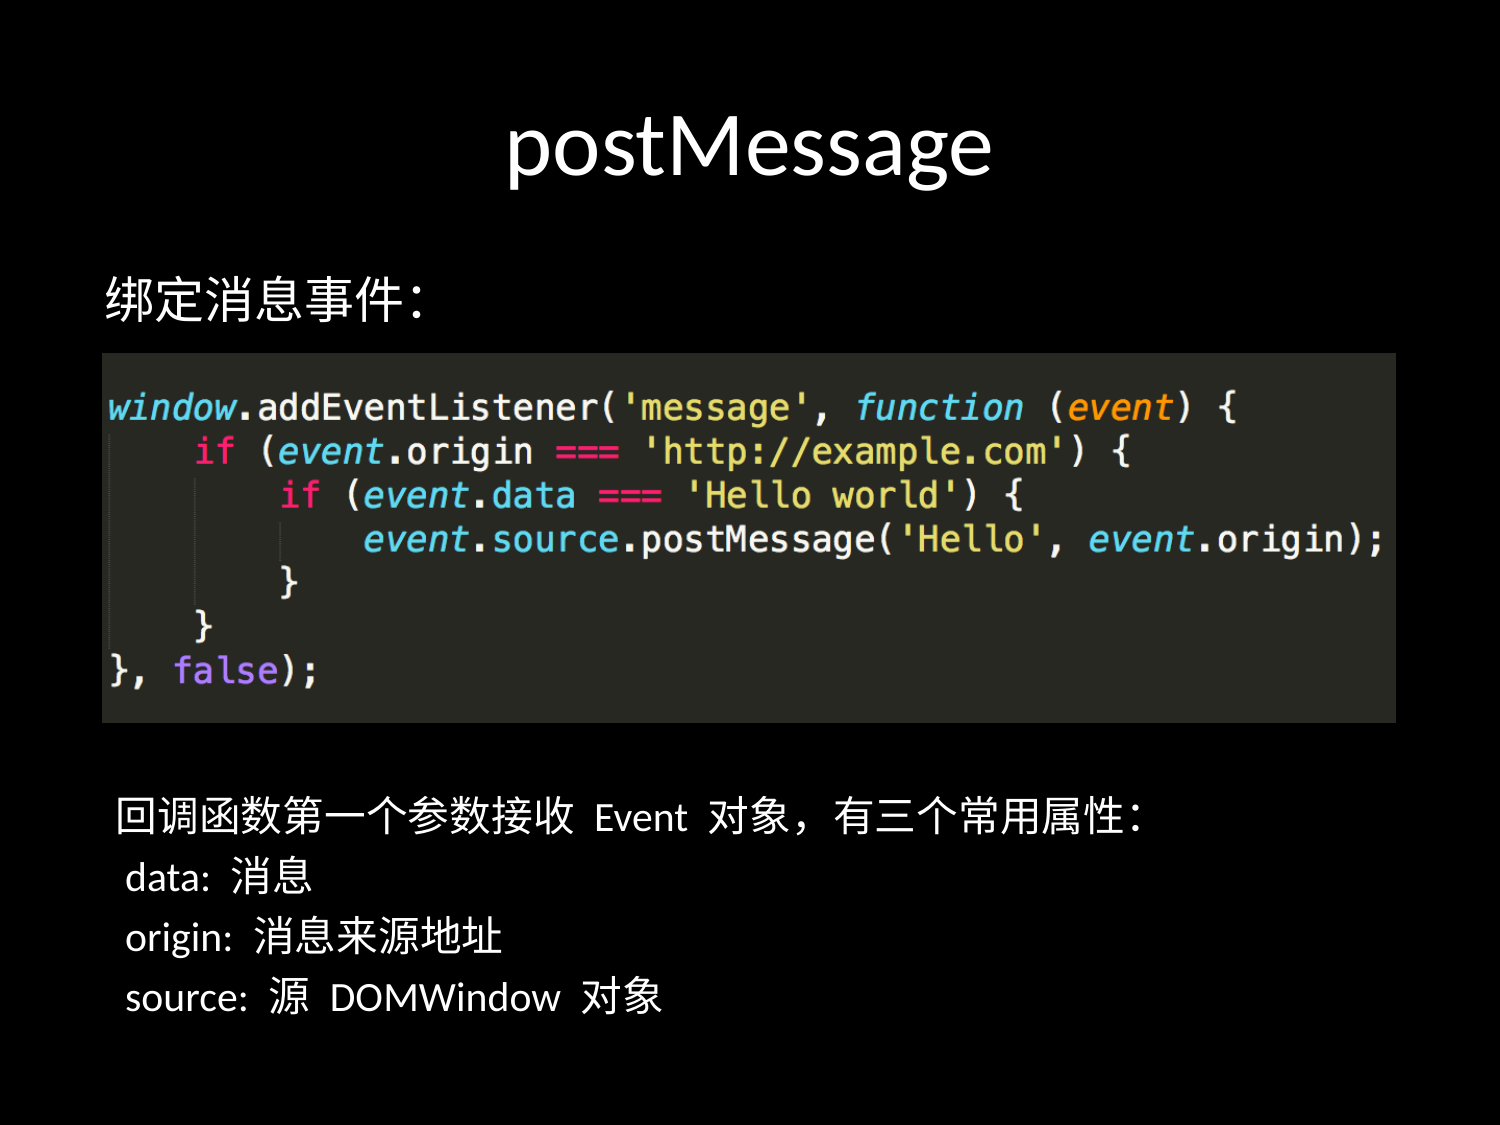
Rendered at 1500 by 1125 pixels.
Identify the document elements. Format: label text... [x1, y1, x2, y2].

text_box 回调函数第一个参数接收 Event 对象，有三个常用属性： data: 消息 origin: 消息来源地址 source: 源 DOMWindow 对象 [100, 772, 1183, 1027]
picture [101, 353, 1397, 723]
title postMessage [75, 45, 1425, 233]
text_box 绑定消息事件： [89, 260, 470, 336]
